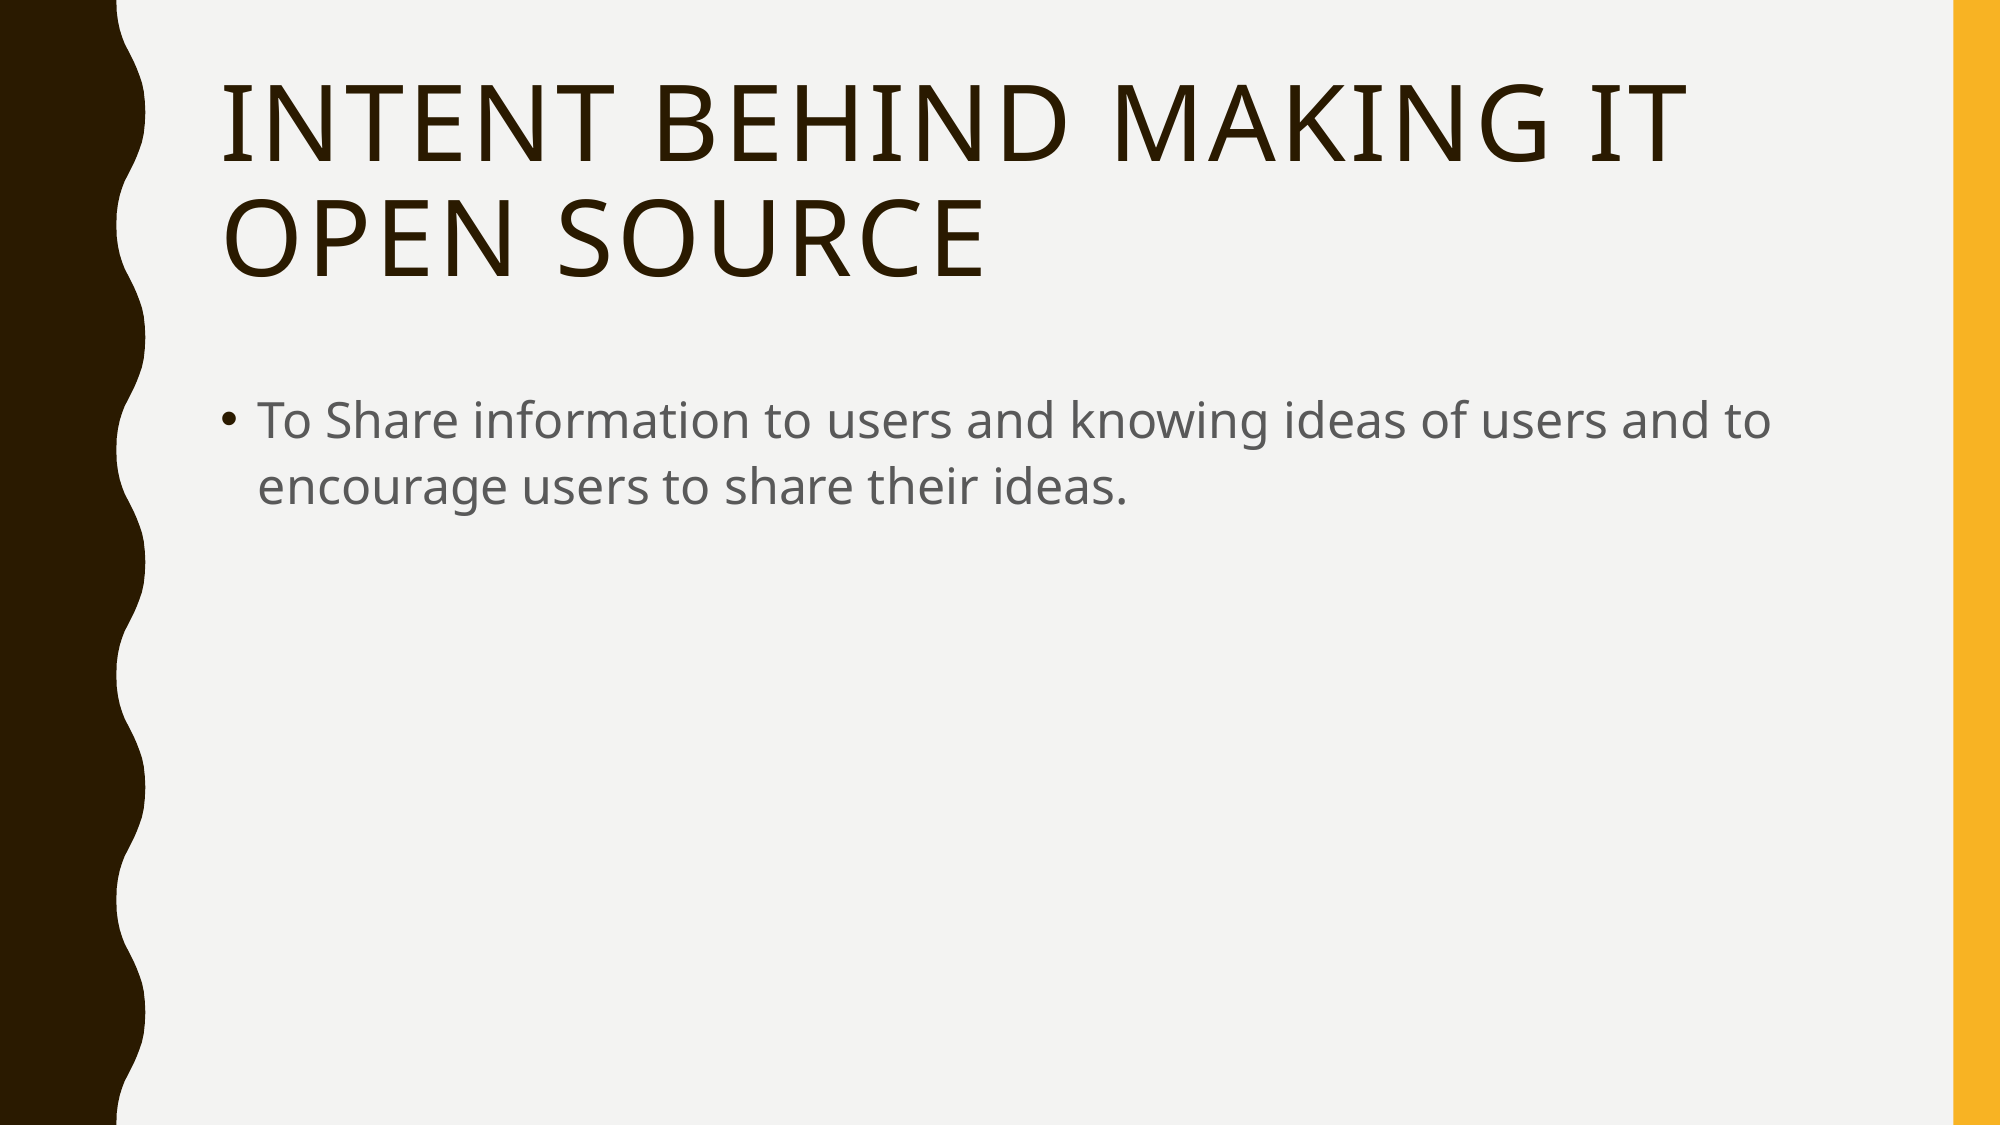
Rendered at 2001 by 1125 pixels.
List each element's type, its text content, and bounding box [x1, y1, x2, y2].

list To Share information to users and knowing ideas of users and to encourage users to share their ideas. [205, 375, 1875, 965]
title Intent behind making it open source [205, 62, 1875, 308]
